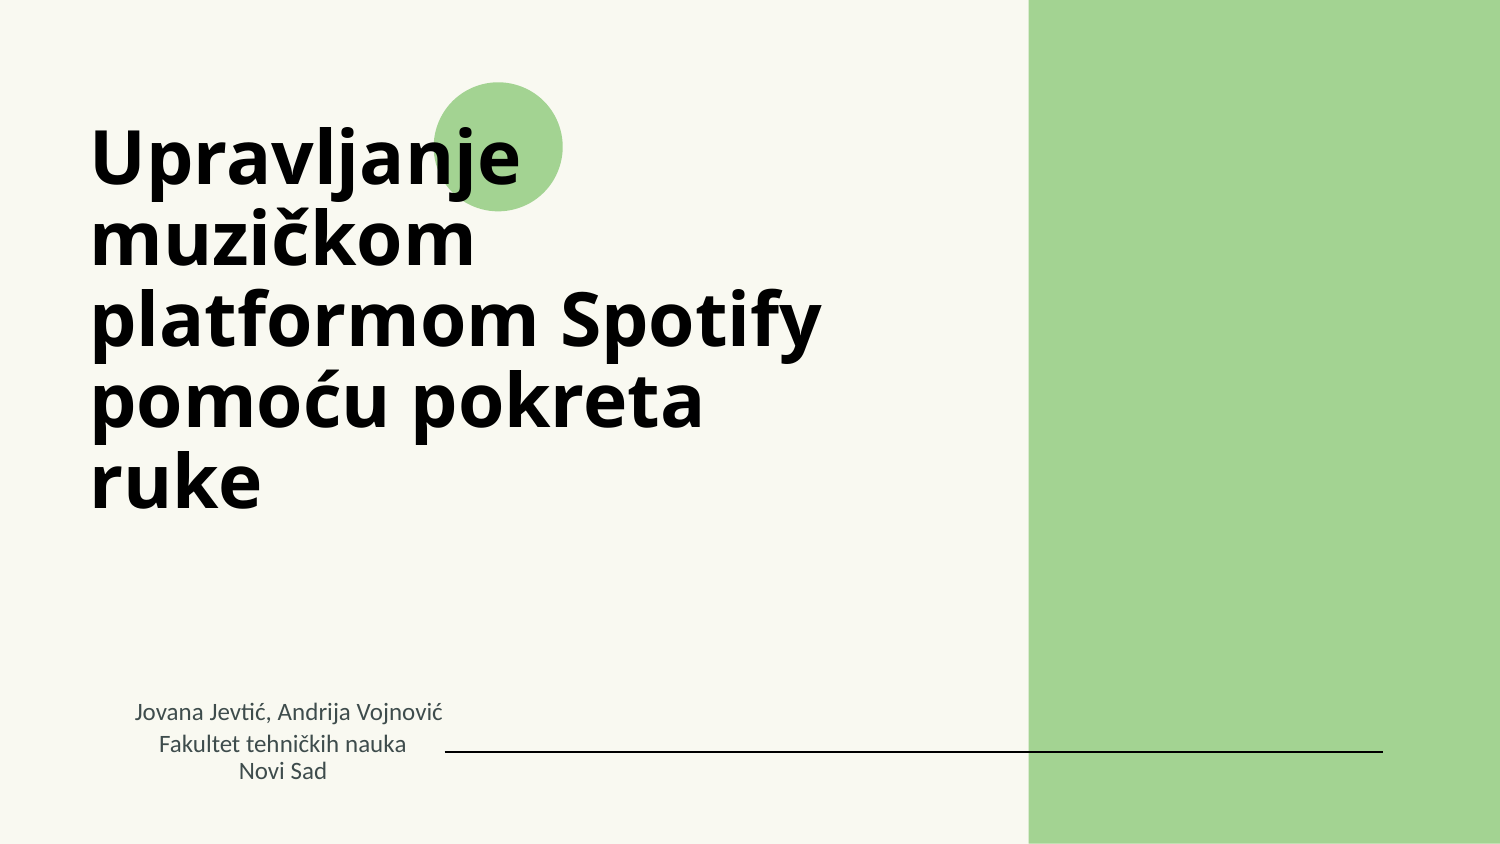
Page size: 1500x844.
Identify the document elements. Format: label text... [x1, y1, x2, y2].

text_box Fakultet tehničkih nauka Novi Sad [118, 723, 448, 754]
title Upravljanje muzičkom platformom Spotify pomoću pokreta ruke [74, 112, 875, 606]
subtitle Jovana Jevtić, Andrija Vojnović [119, 681, 920, 743]
text_box [442, 81, 554, 112]
